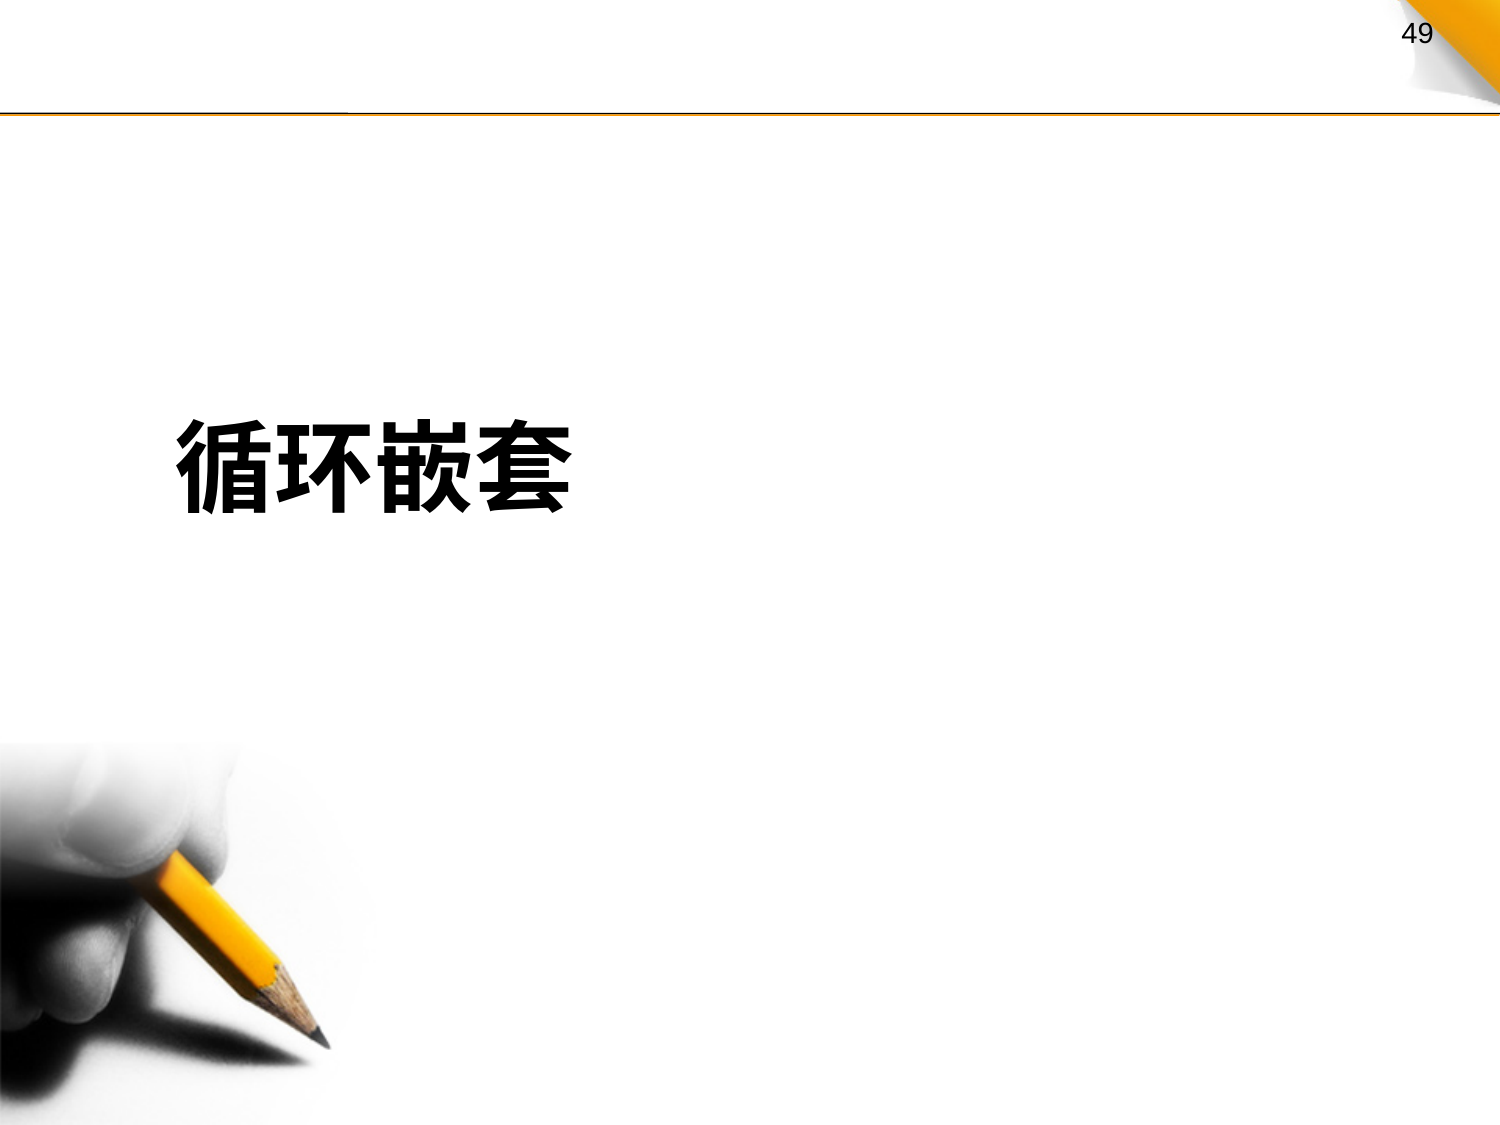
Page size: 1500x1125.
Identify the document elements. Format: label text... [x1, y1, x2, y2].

text_box 循环嵌套 [159, 397, 1424, 894]
picture [0, 116, 1500, 1125]
picture [0, 0, 1500, 112]
